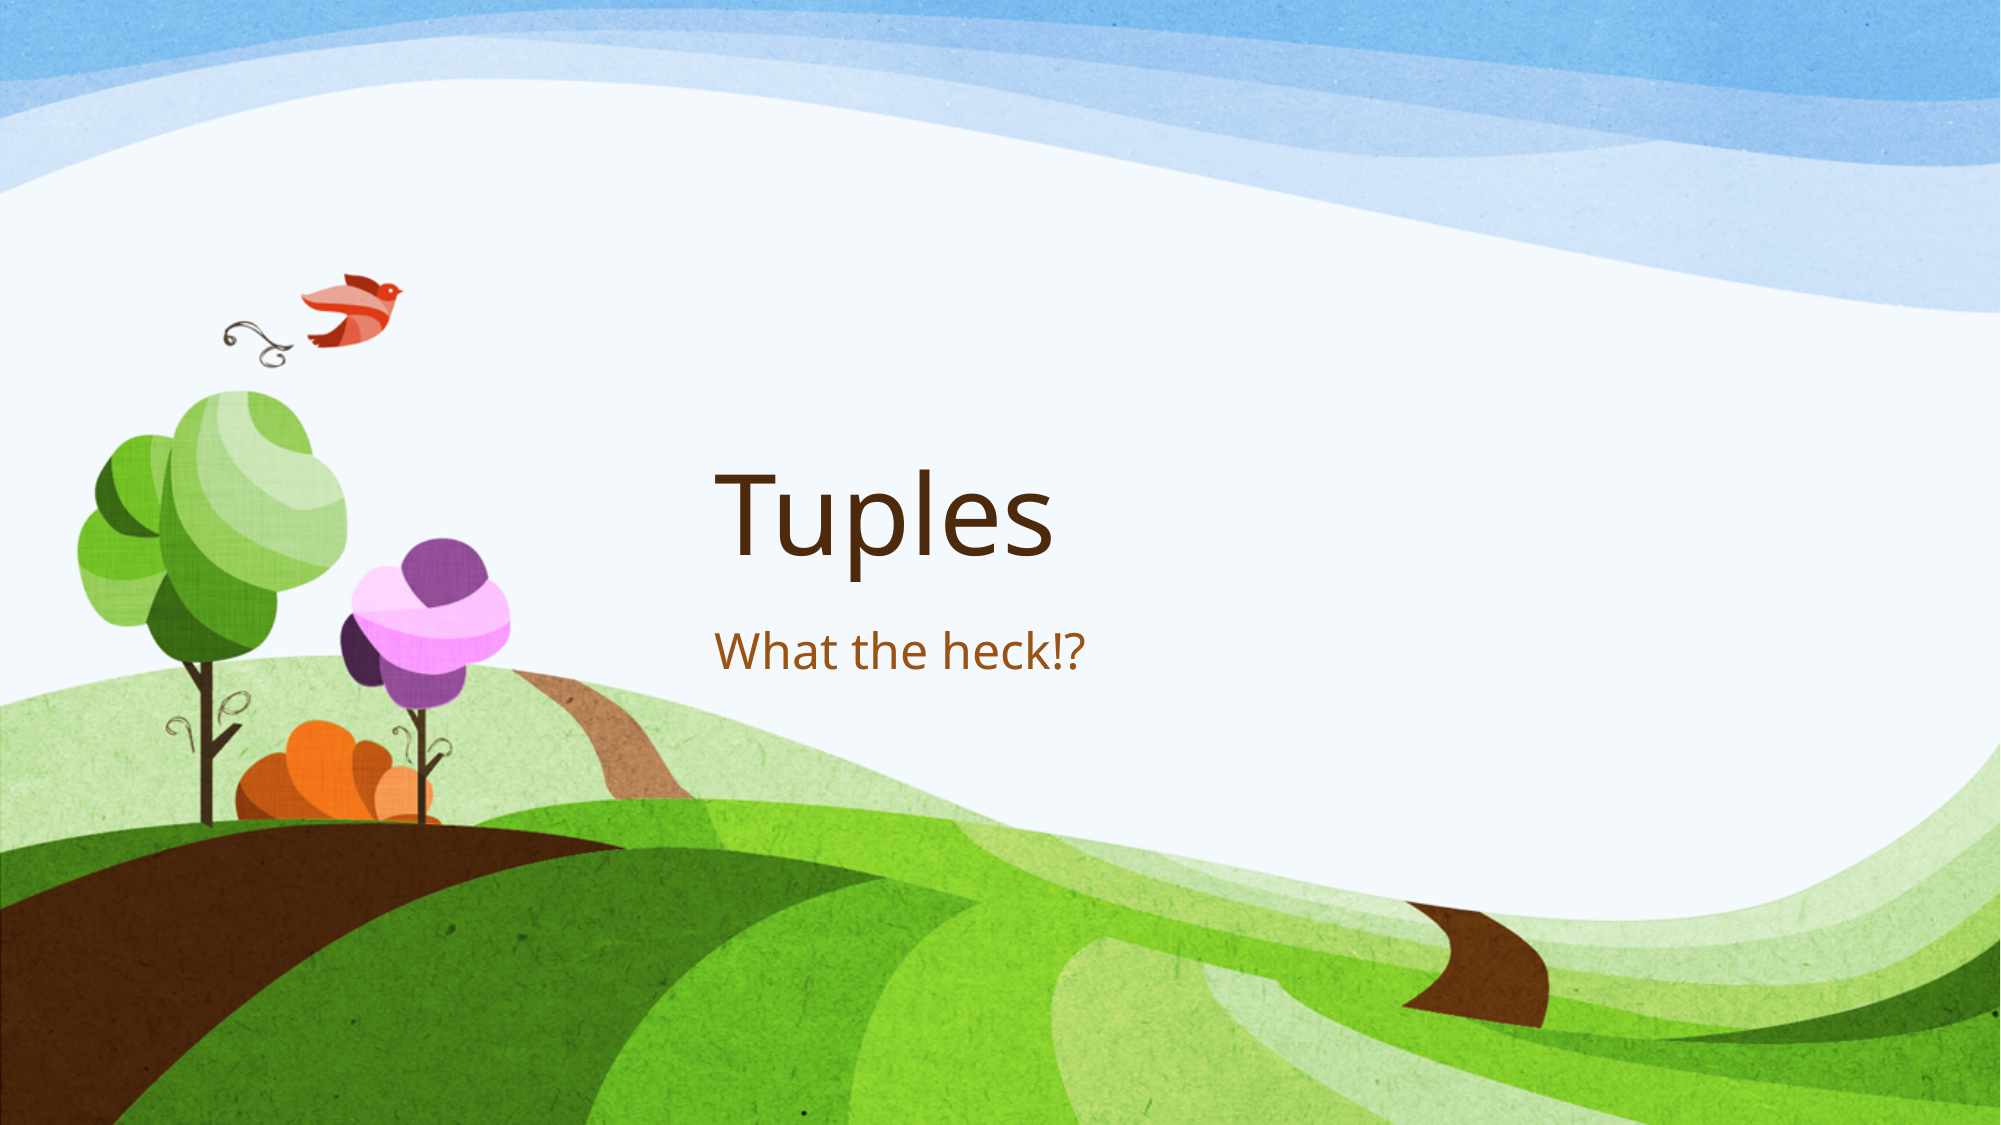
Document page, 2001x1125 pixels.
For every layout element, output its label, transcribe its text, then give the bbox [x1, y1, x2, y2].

subtitle What the heck!? [699, 612, 1825, 763]
picture [0, 0, 2001, 1125]
title Tuples [699, 287, 1825, 588]
